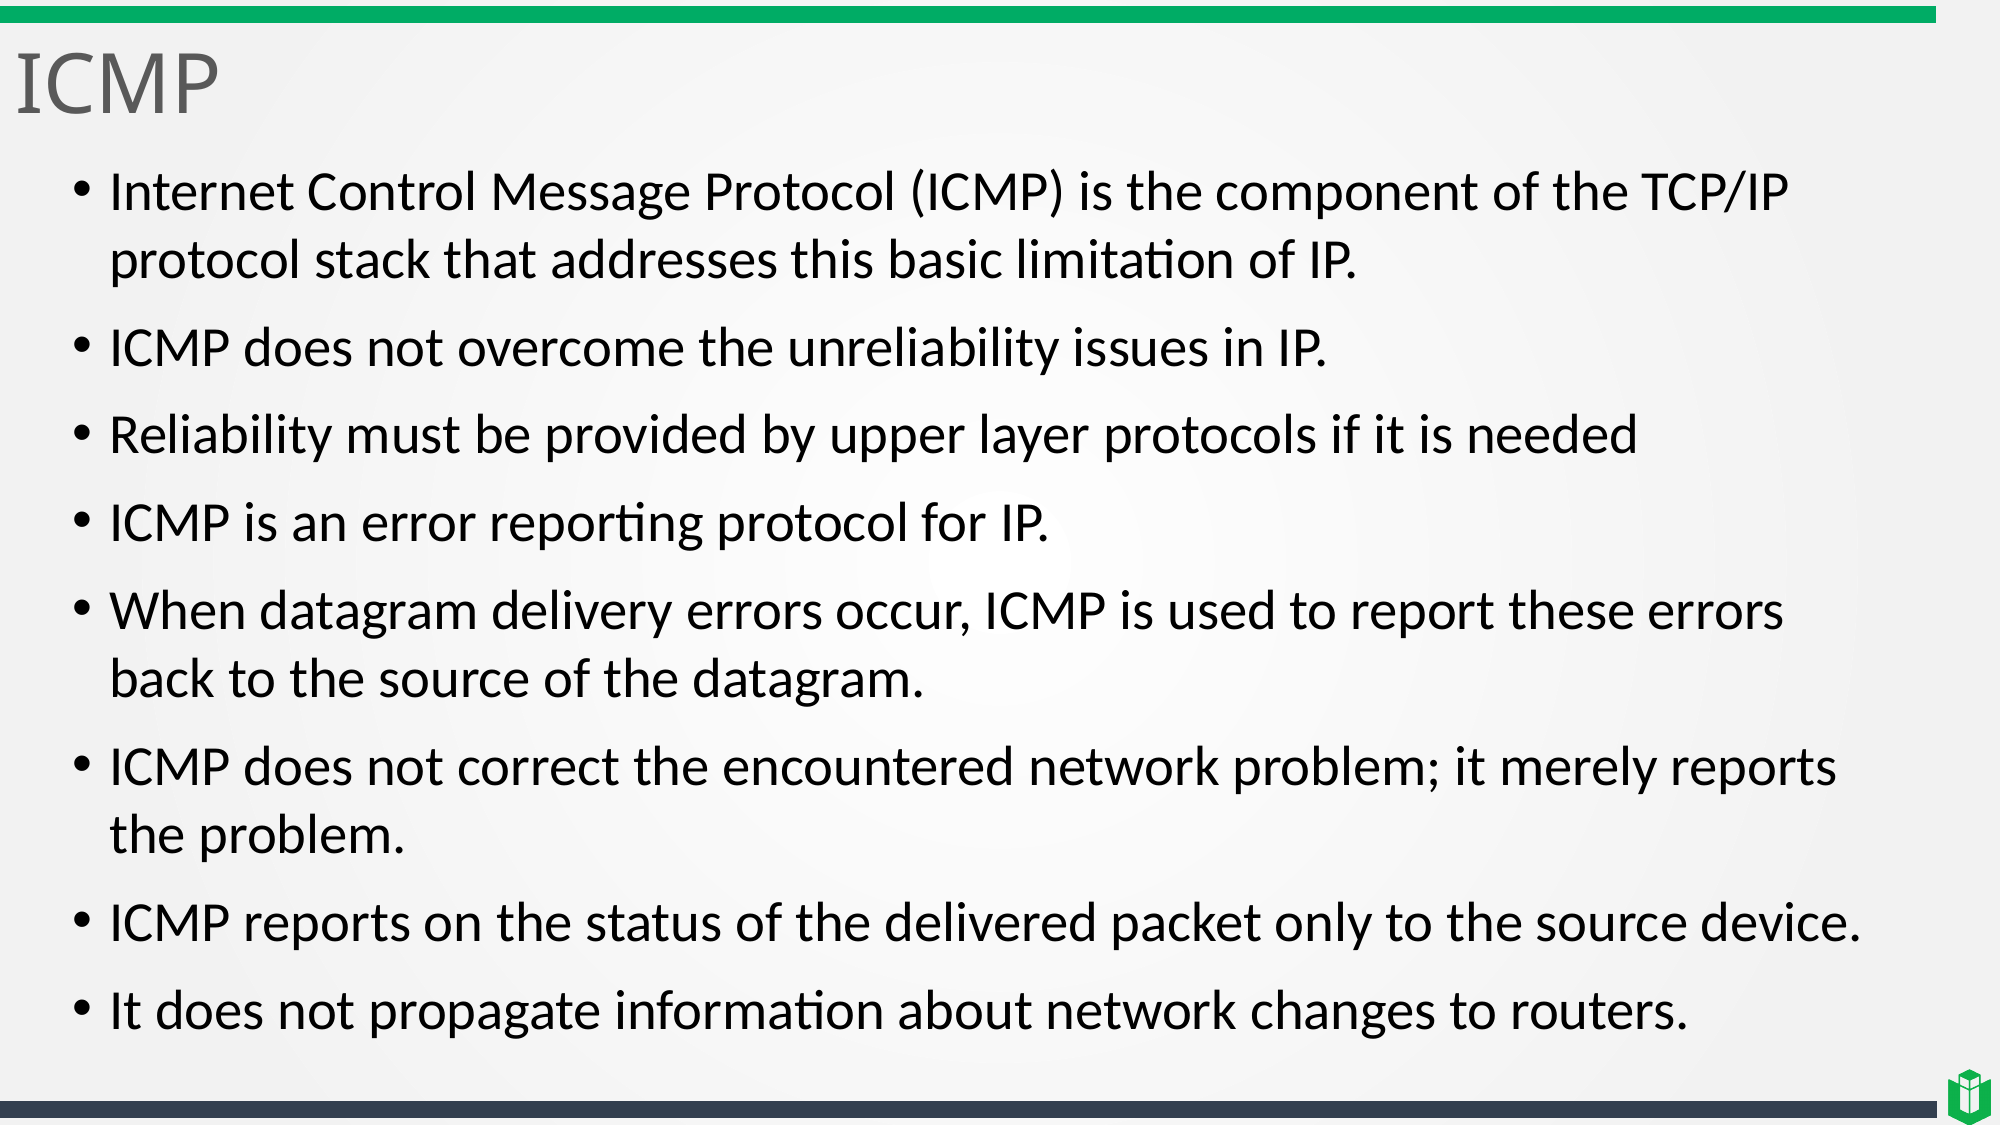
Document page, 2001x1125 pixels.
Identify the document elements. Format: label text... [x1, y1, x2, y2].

text_box Internet Control Message Protocol (ICMP) is the component of the TCP/IP protocol stack that addresses this basic limitation of IP. ICMP does not overcome the unreliability issues in IP. Reliability must be provided by upper layer protocols if it is needed ICMP is an error reporting protocol for IP. When datagram delivery errors occur, ICMP is used to report these errors back to the source of the datagram. ICMP does not correct the encountered network problem; it merely reports the problem. ICMP reports on the status of the delivered packet only to the source device. It does not propagate information about network changes to routers. [57, 146, 1909, 1102]
title ICMP [0, 25, 1755, 147]
picture [1945, 1068, 1992, 1125]
